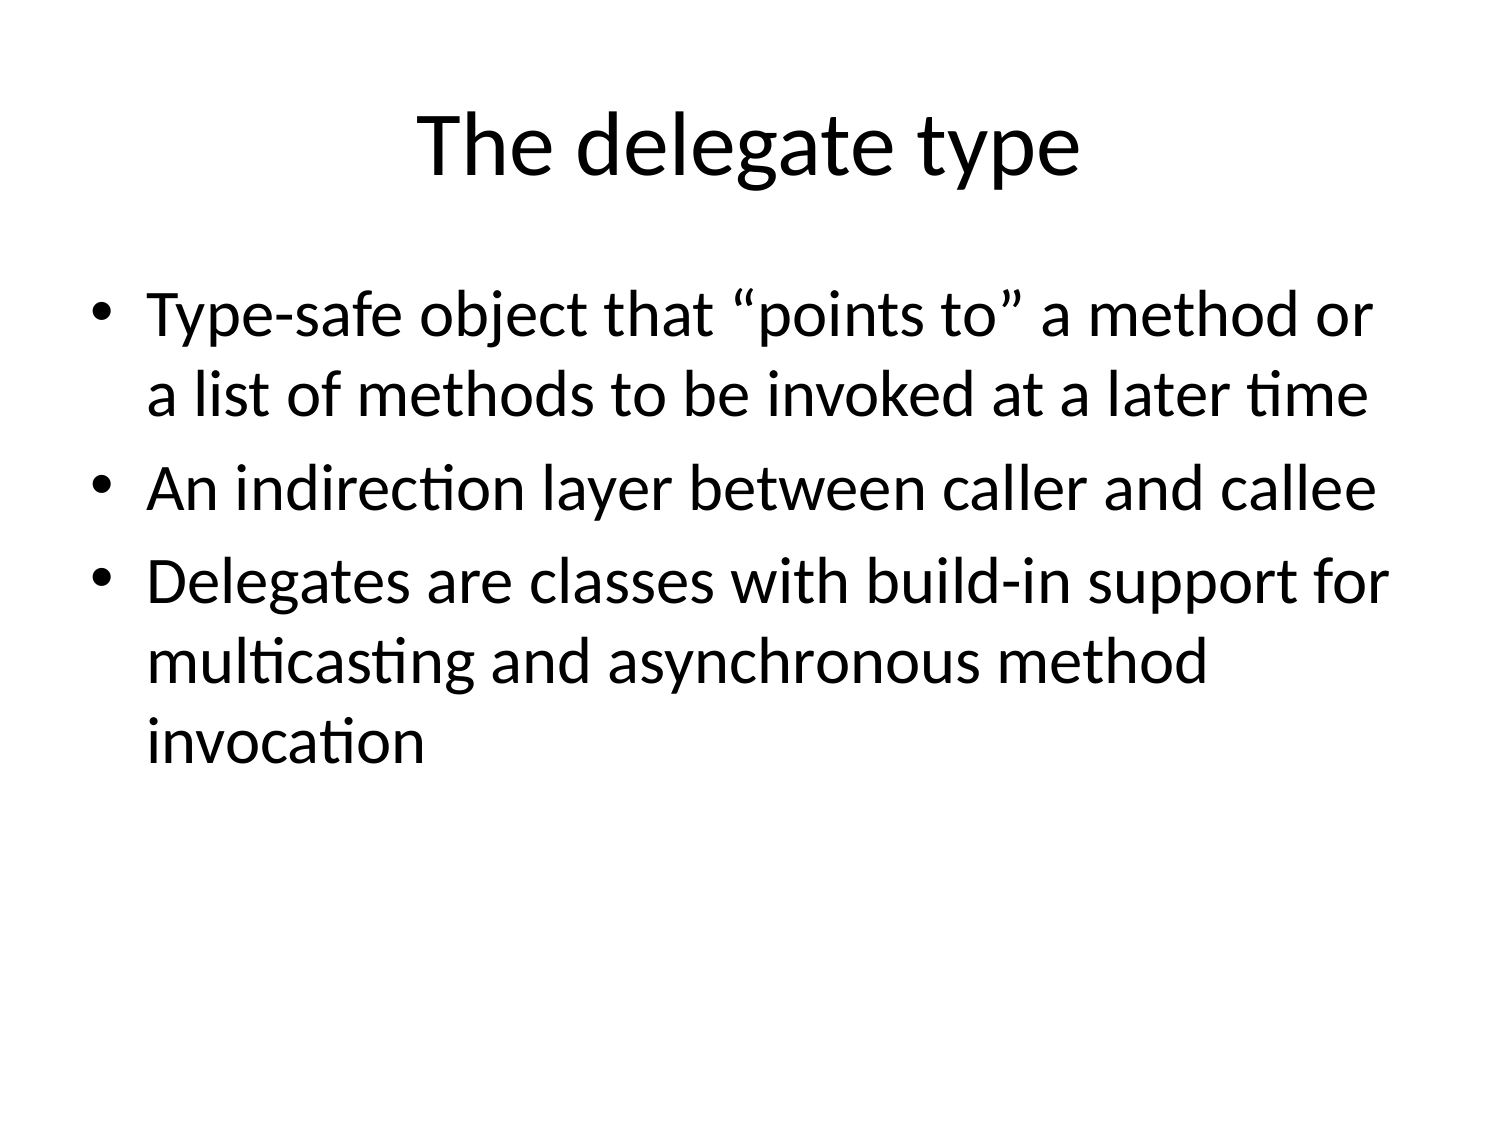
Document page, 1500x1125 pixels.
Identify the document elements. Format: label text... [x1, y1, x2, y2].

title The delegate type [75, 45, 1425, 233]
list Type-safe object that “points to” a method or a list of methods to be invoked at a later time An indirection layer between caller and callee Delegates are classes with build-in support for multicasting and asynchronous method invocation [75, 262, 1425, 1005]
